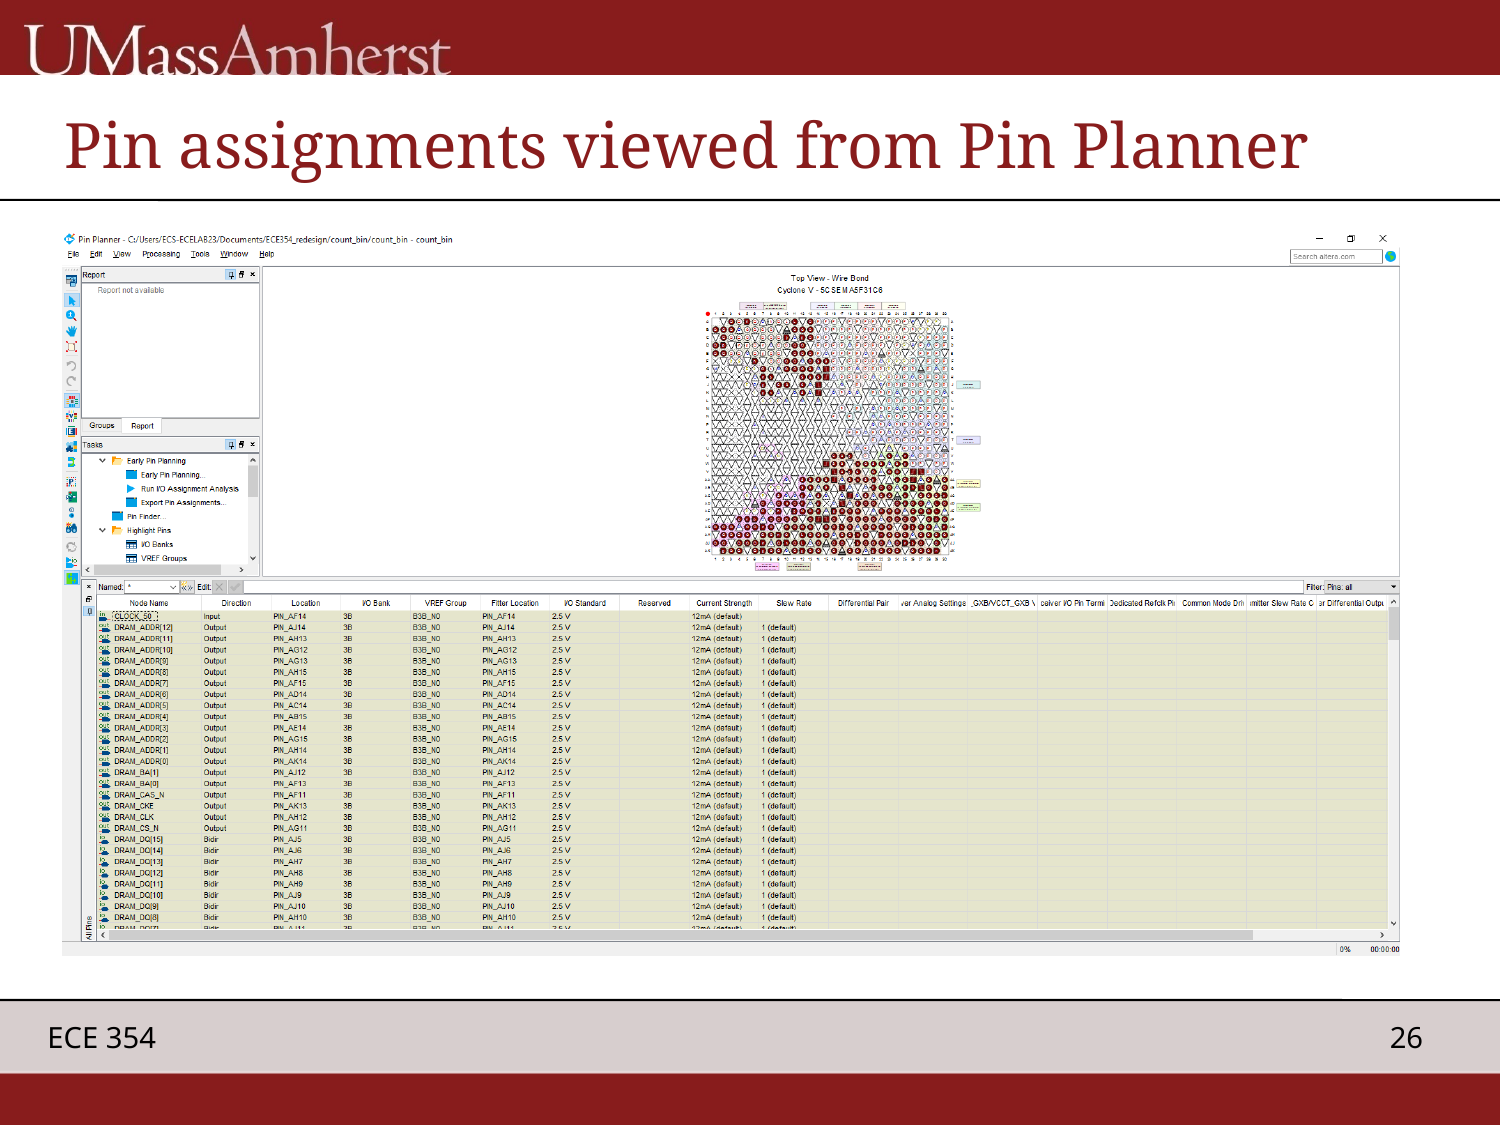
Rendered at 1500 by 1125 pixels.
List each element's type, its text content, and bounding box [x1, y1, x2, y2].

picture [0, 1002, 1500, 1125]
picture [0, 0, 1500, 75]
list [62, 231, 1401, 957]
title Pin assignments viewed from Pin Planner [50, 99, 1500, 188]
